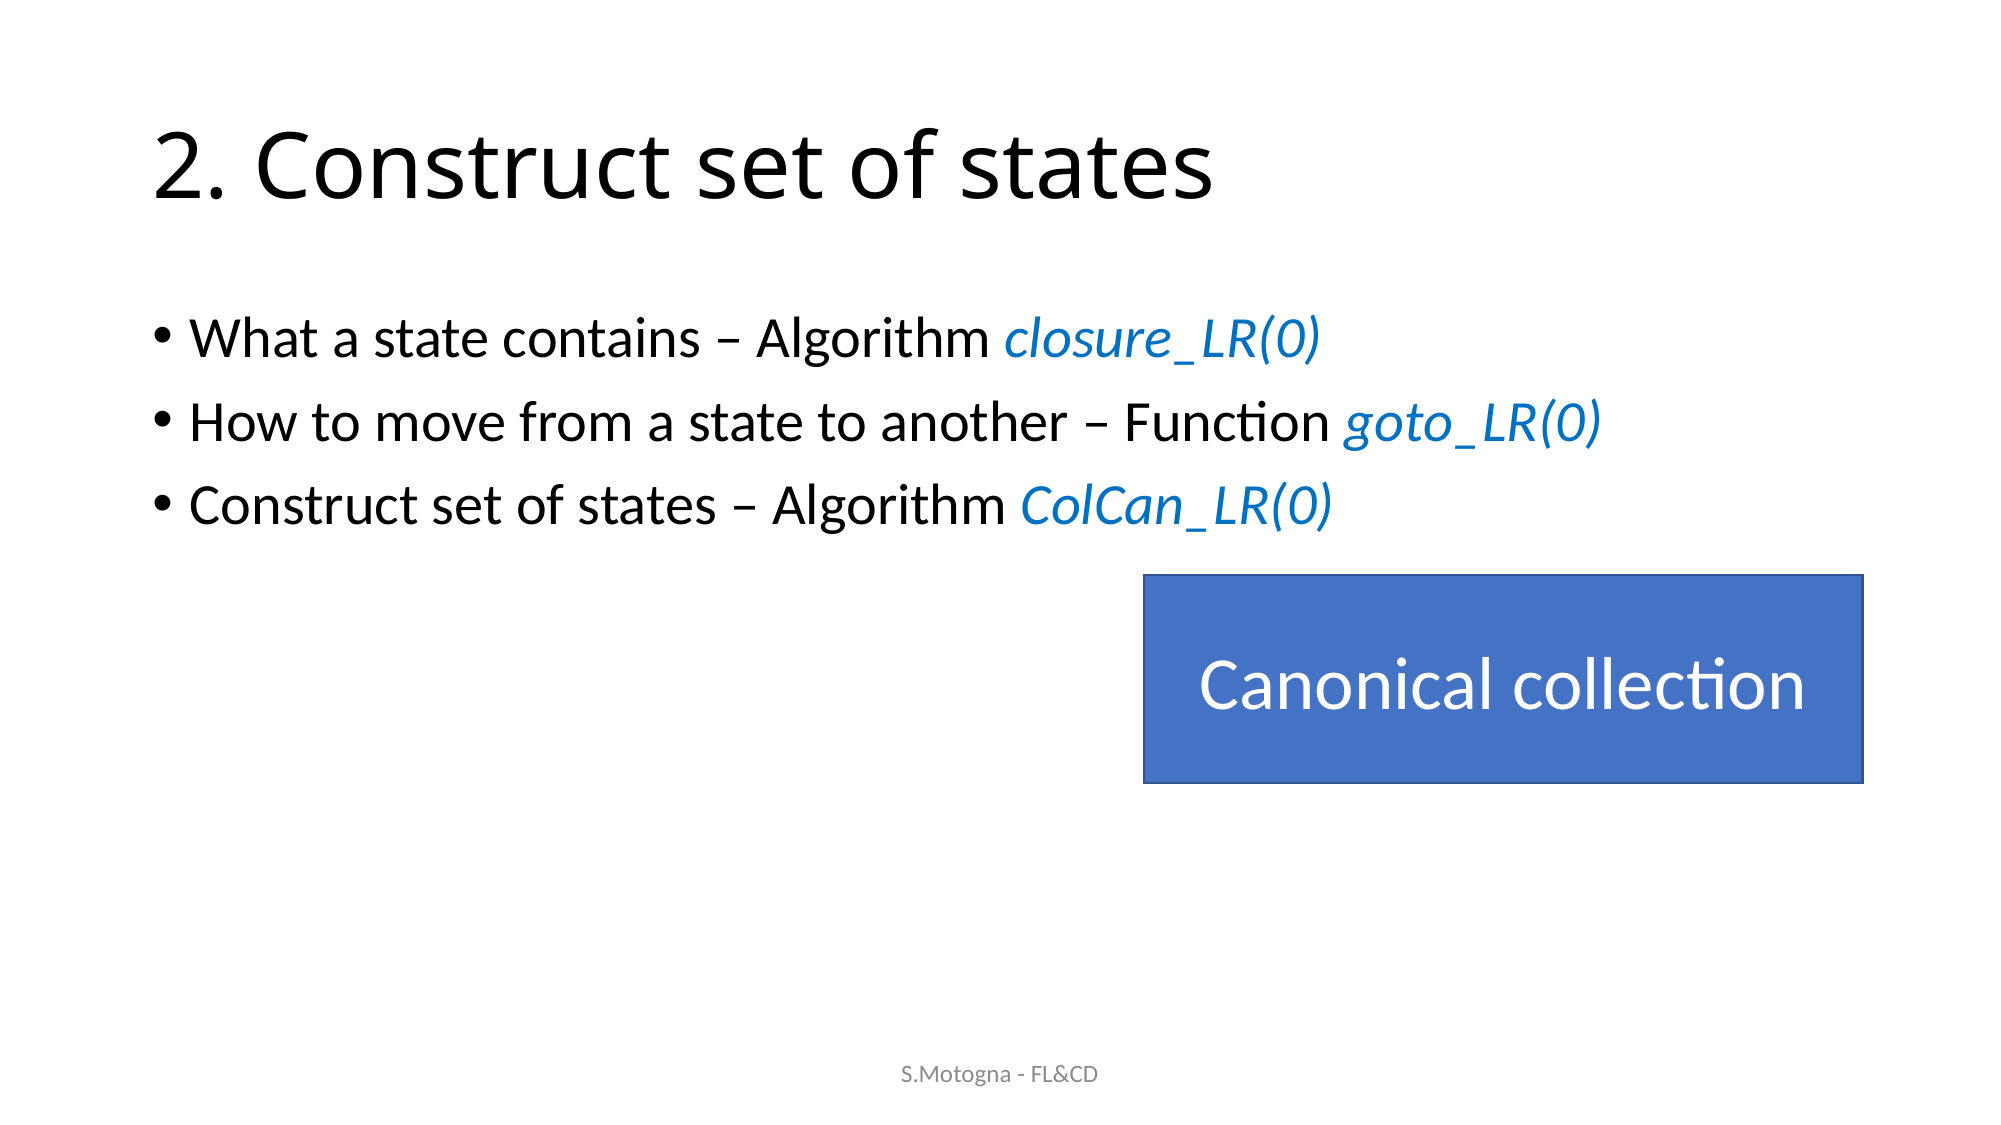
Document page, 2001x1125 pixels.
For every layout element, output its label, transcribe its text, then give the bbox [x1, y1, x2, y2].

text_box Canonical collection [1143, 574, 1864, 784]
title 2. Construct set of states [137, 59, 1863, 278]
list What a state contains – Algorithm closure_LR(0) How to move from a state to another – Function goto_LR(0) Construct set of states – Algorithm ColCan_LR(0) [137, 299, 1863, 1014]
footer S.Motogna - FL&CD [662, 1042, 1338, 1103]
